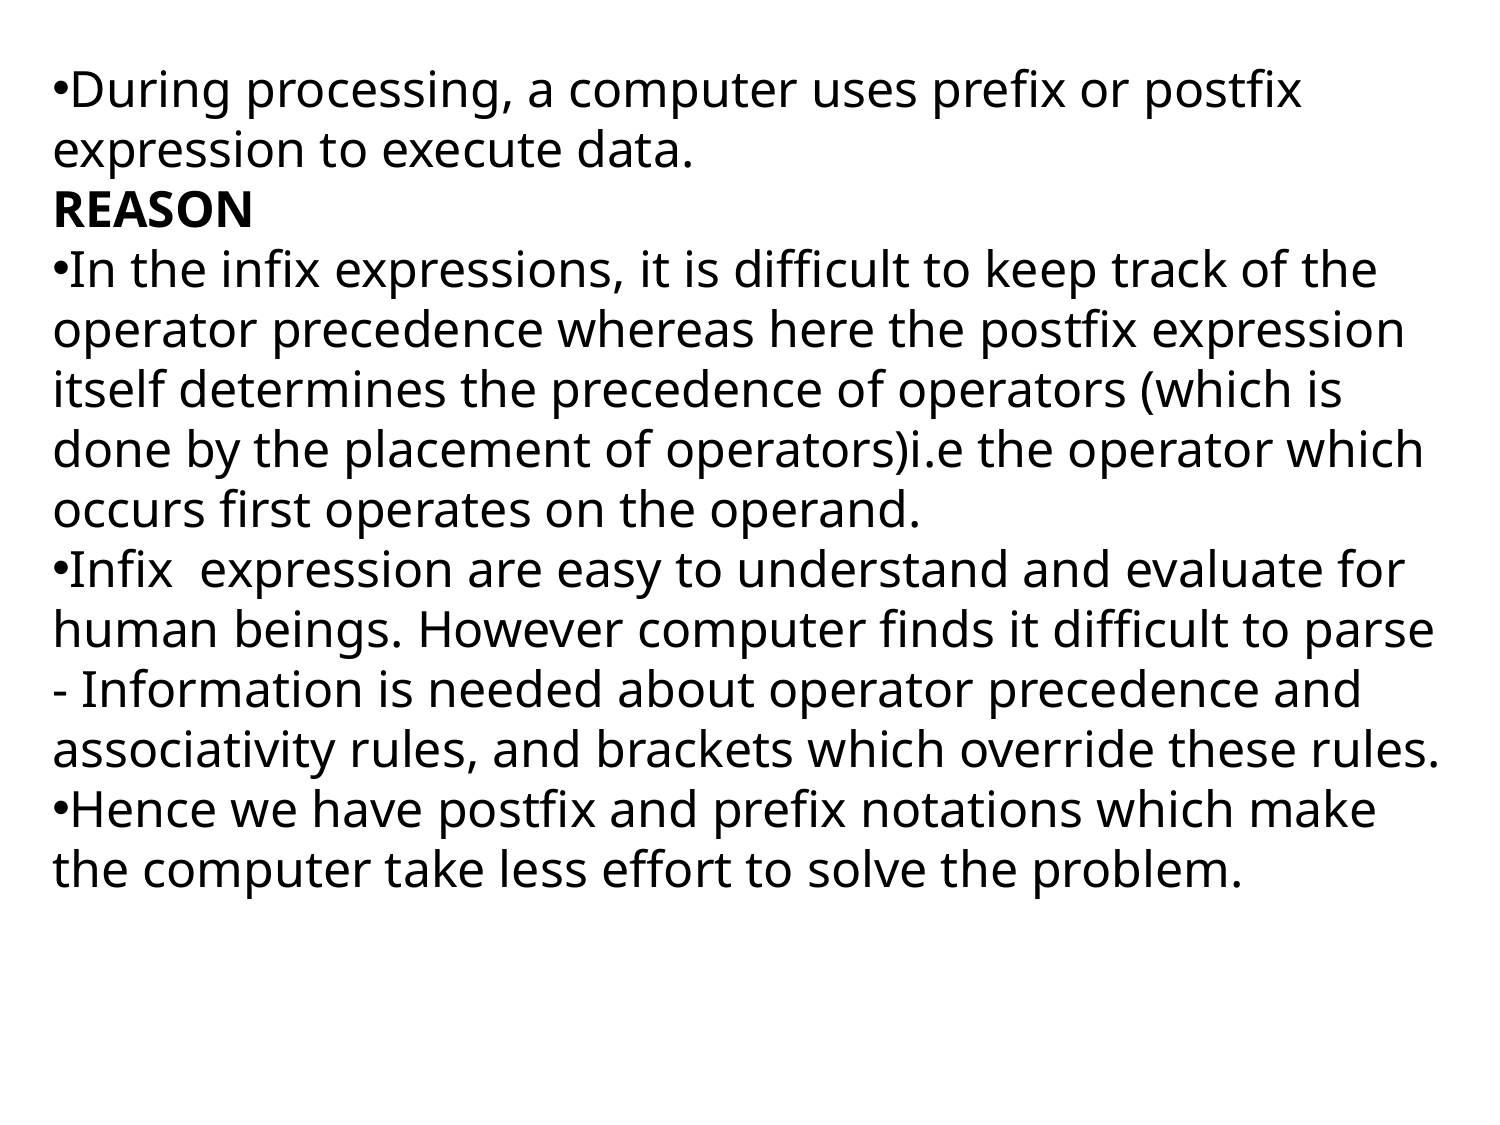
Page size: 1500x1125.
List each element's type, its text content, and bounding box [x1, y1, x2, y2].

text_box During processing, a computer uses prefix or postfix expression to execute data. REASON In the infix expressions, it is difficult to keep track of the operator precedence whereas here the postfix expression itself determines the precedence of operators (which is done by the placement of operators)i.e the operator which occurs first operates on the operand. Infix expression are easy to understand and evaluate for human beings. However computer finds it difficult to parse - Information is needed about operator precedence and associativity rules, and brackets which override these rules. Hence we have postfix and prefix notations which make the computer take less effort to solve the problem. [37, 49, 1463, 950]
